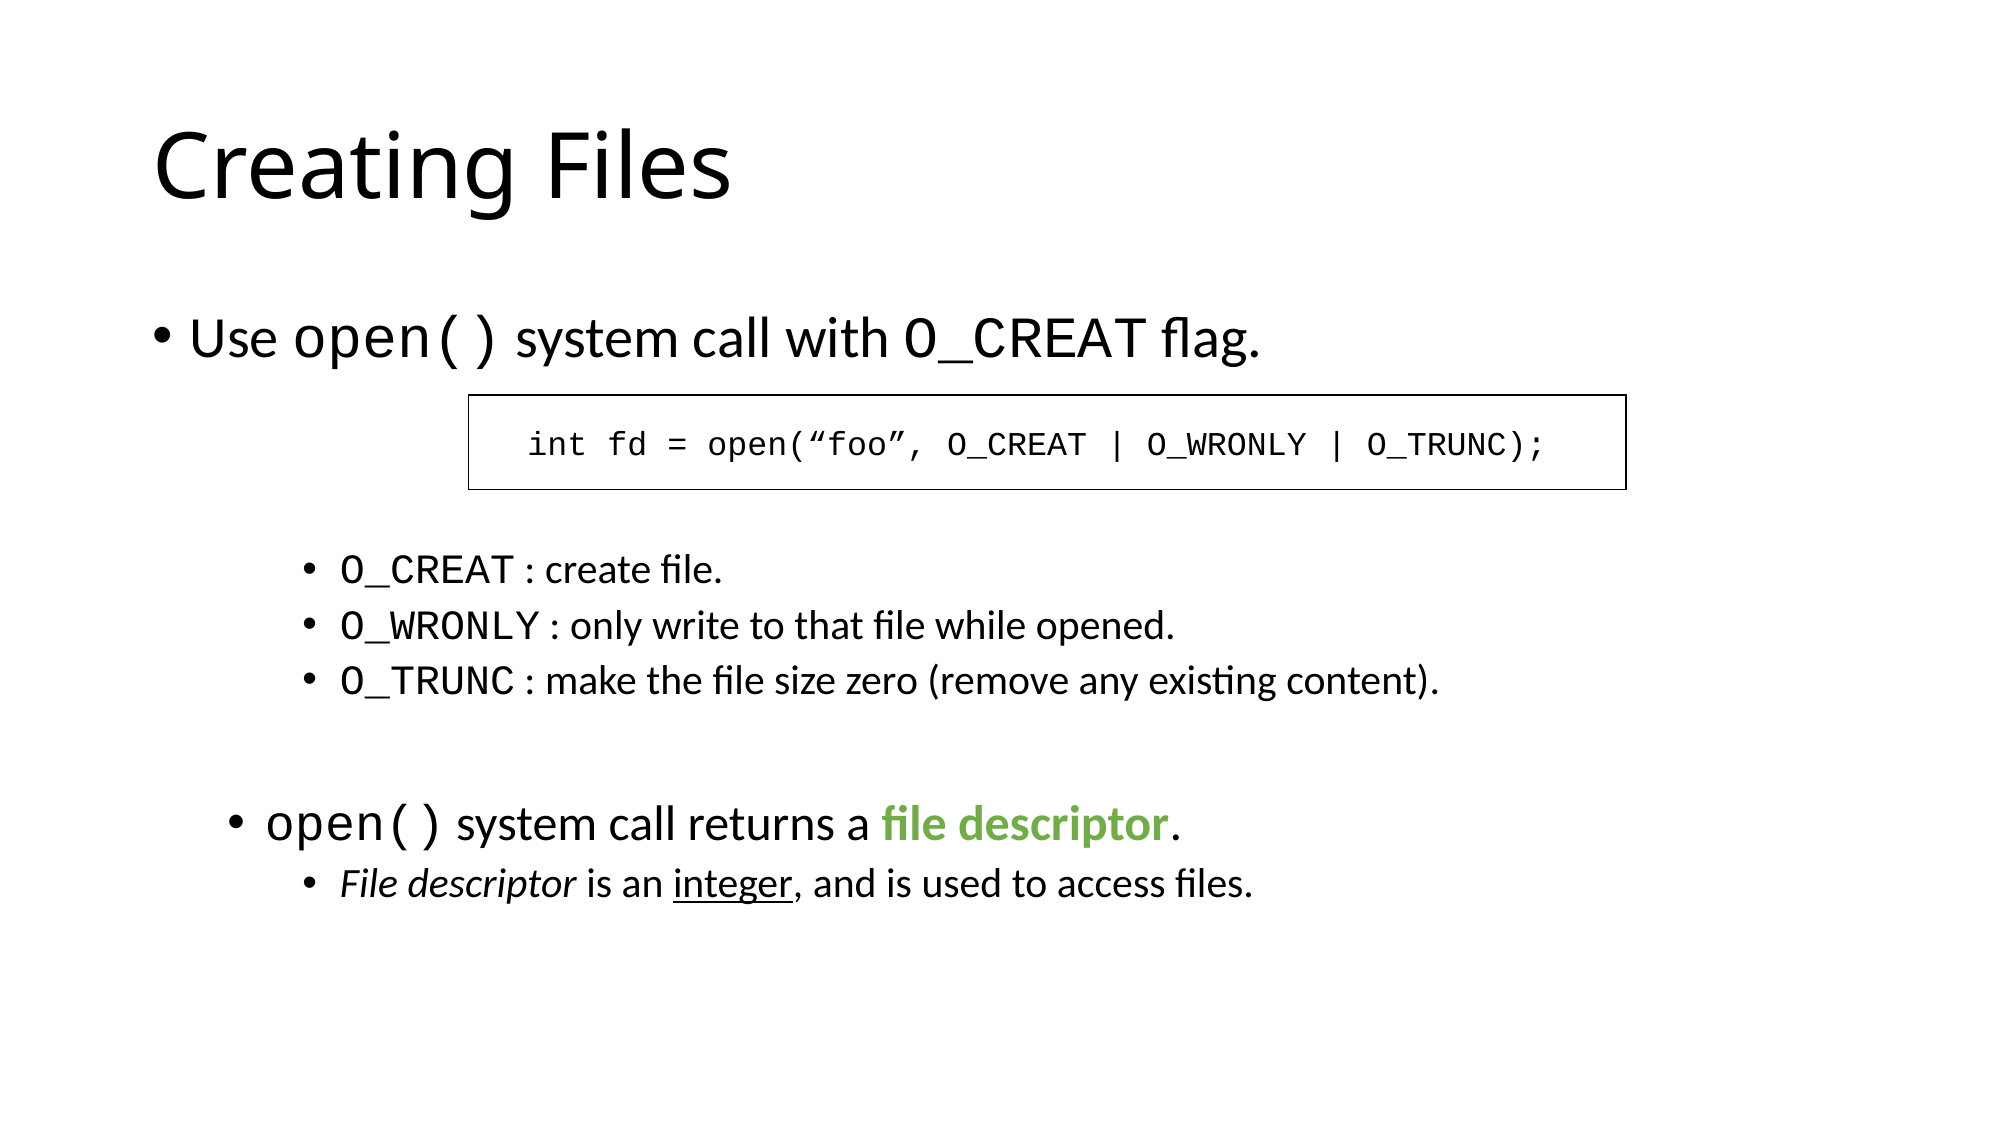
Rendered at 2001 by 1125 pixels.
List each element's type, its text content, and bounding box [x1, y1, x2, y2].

list Use open() system call with O_CREAT flag. O_CREAT : create file. O_WRONLY : only write to that file while opened. O_TRUNC : make the file size zero (remove any existing content). open() system call returns a file descriptor. File descriptor is an integer, and is used to access files. [137, 299, 1863, 1014]
text_box int fd = open(“foo”, O_CREAT | O_WRONLY | O_TRUNC); [467, 394, 1628, 491]
title Creating Files [137, 59, 1863, 278]
